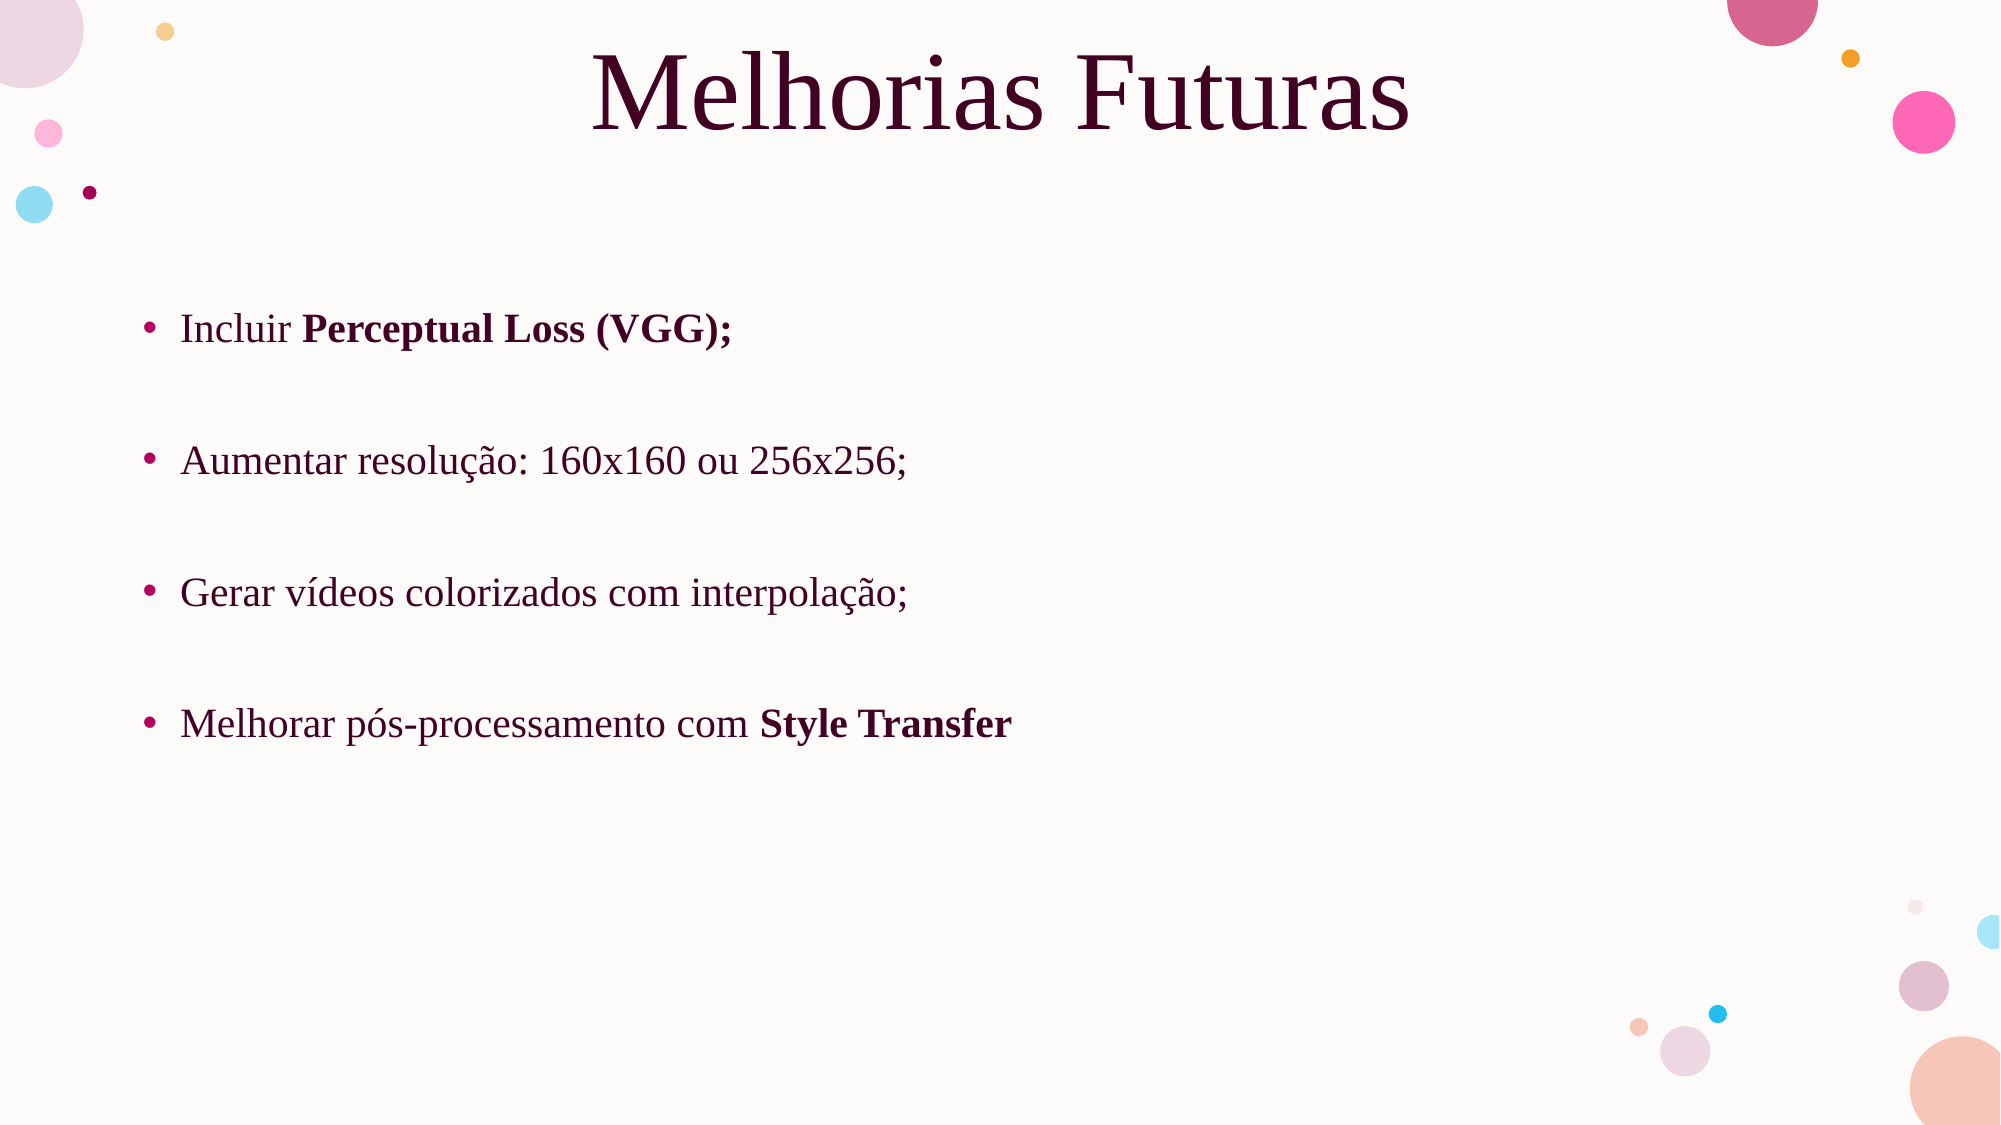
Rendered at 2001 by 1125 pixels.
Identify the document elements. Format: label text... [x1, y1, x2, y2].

list Incluir Perceptual Loss (VGG); Aumentar resolução: 160x160 ou 256x256; Gerar vídeos colorizados com interpolação; Melhorar pós-processamento com Style Transfer [127, 299, 1877, 1014]
title Melhorias Futuras [127, 0, 1877, 188]
